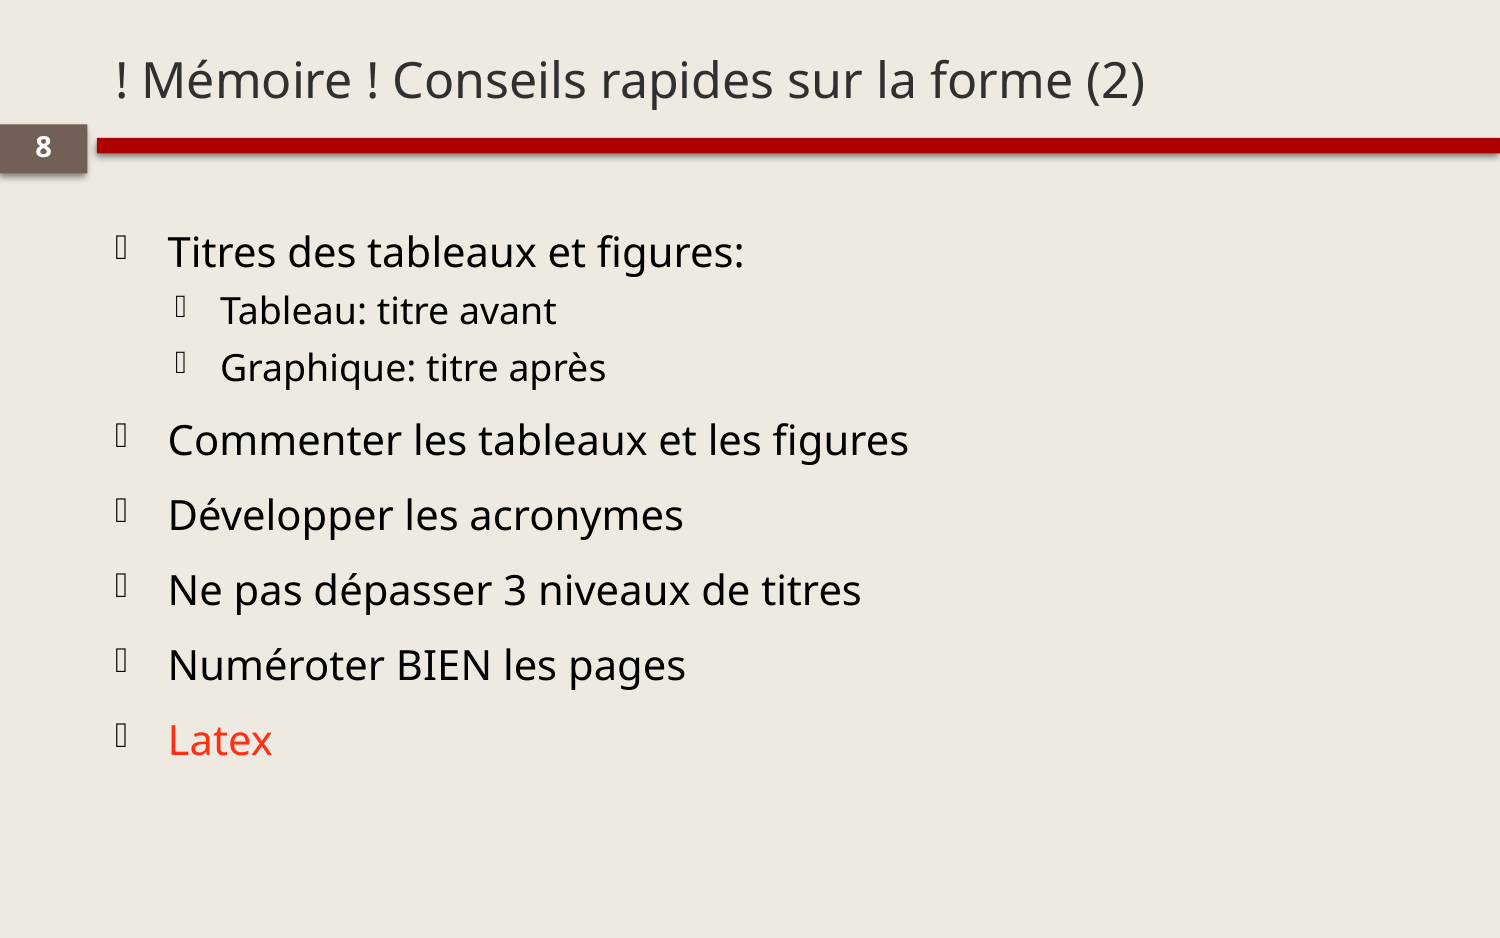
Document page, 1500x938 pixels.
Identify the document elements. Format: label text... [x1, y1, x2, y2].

slide_number 8 [0, 129, 88, 168]
list Titres des tableaux et figures: Tableau: titre avant Graphique: titre après Commenter les tableaux et les figures Développer les acronymes Ne pas dépasser 3 niveaux de titres Numéroter BIEN les pages Latex [100, 218, 1438, 834]
title ! Mémoire ! Conseils rapides sur la forme (2) [100, 31, 1438, 127]
